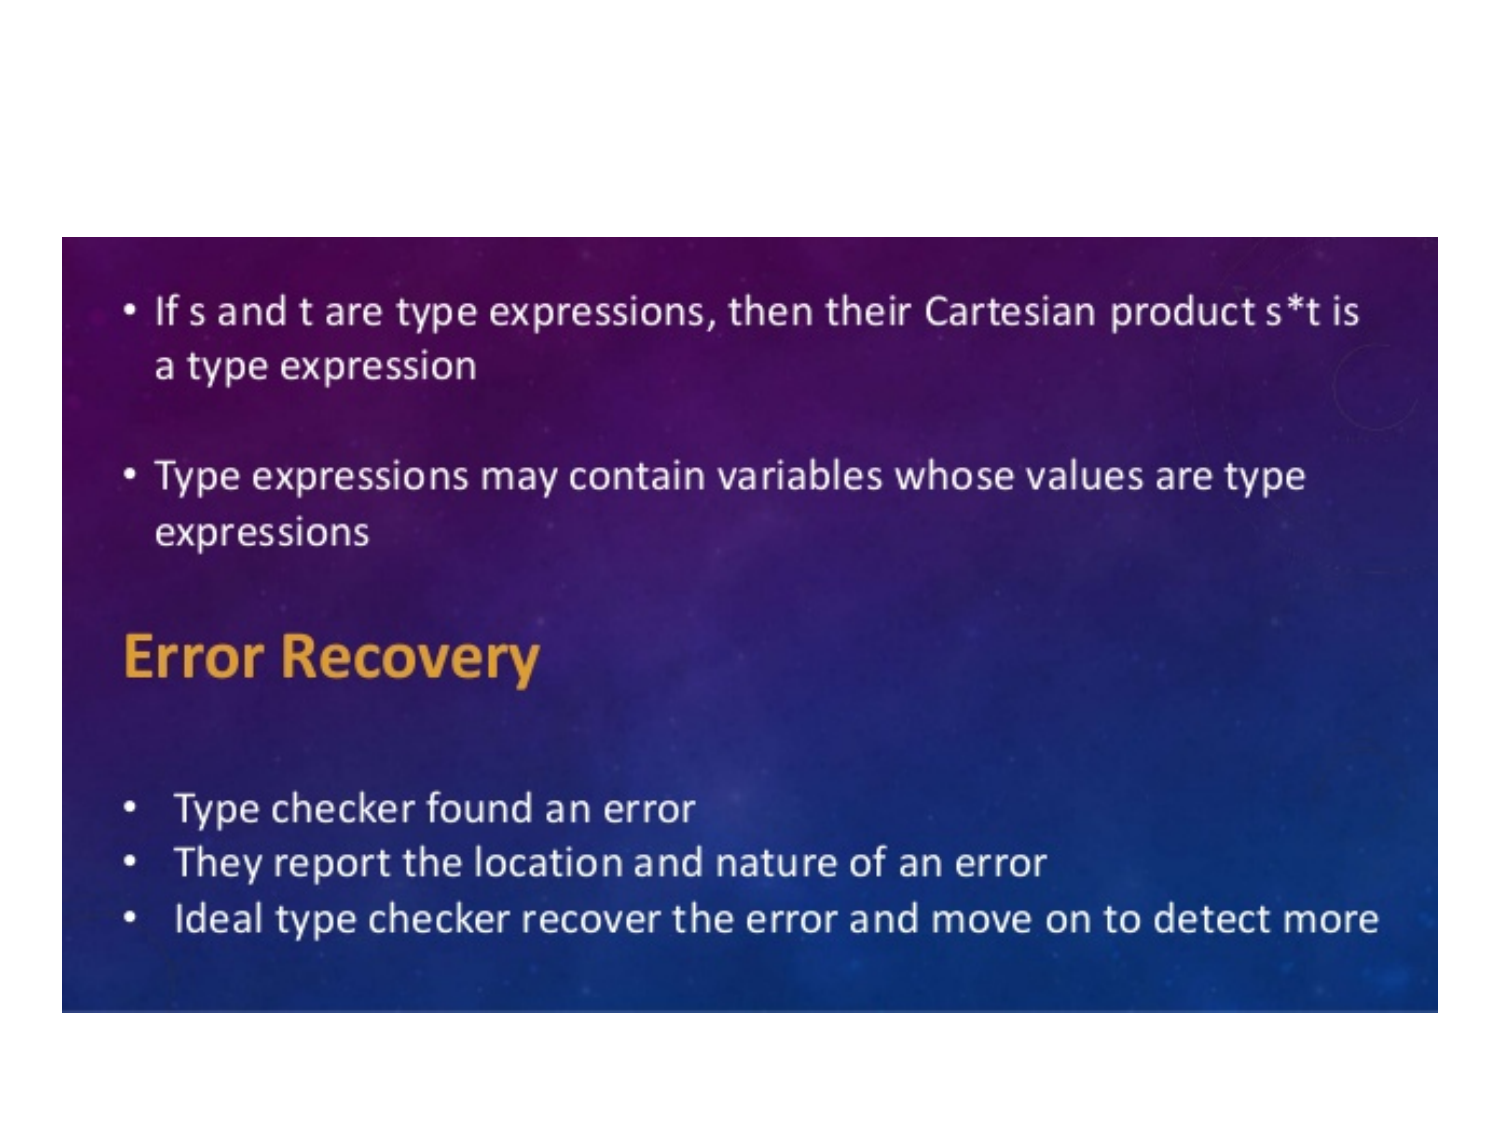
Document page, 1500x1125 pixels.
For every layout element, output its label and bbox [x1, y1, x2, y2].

list [62, 237, 1438, 1013]
